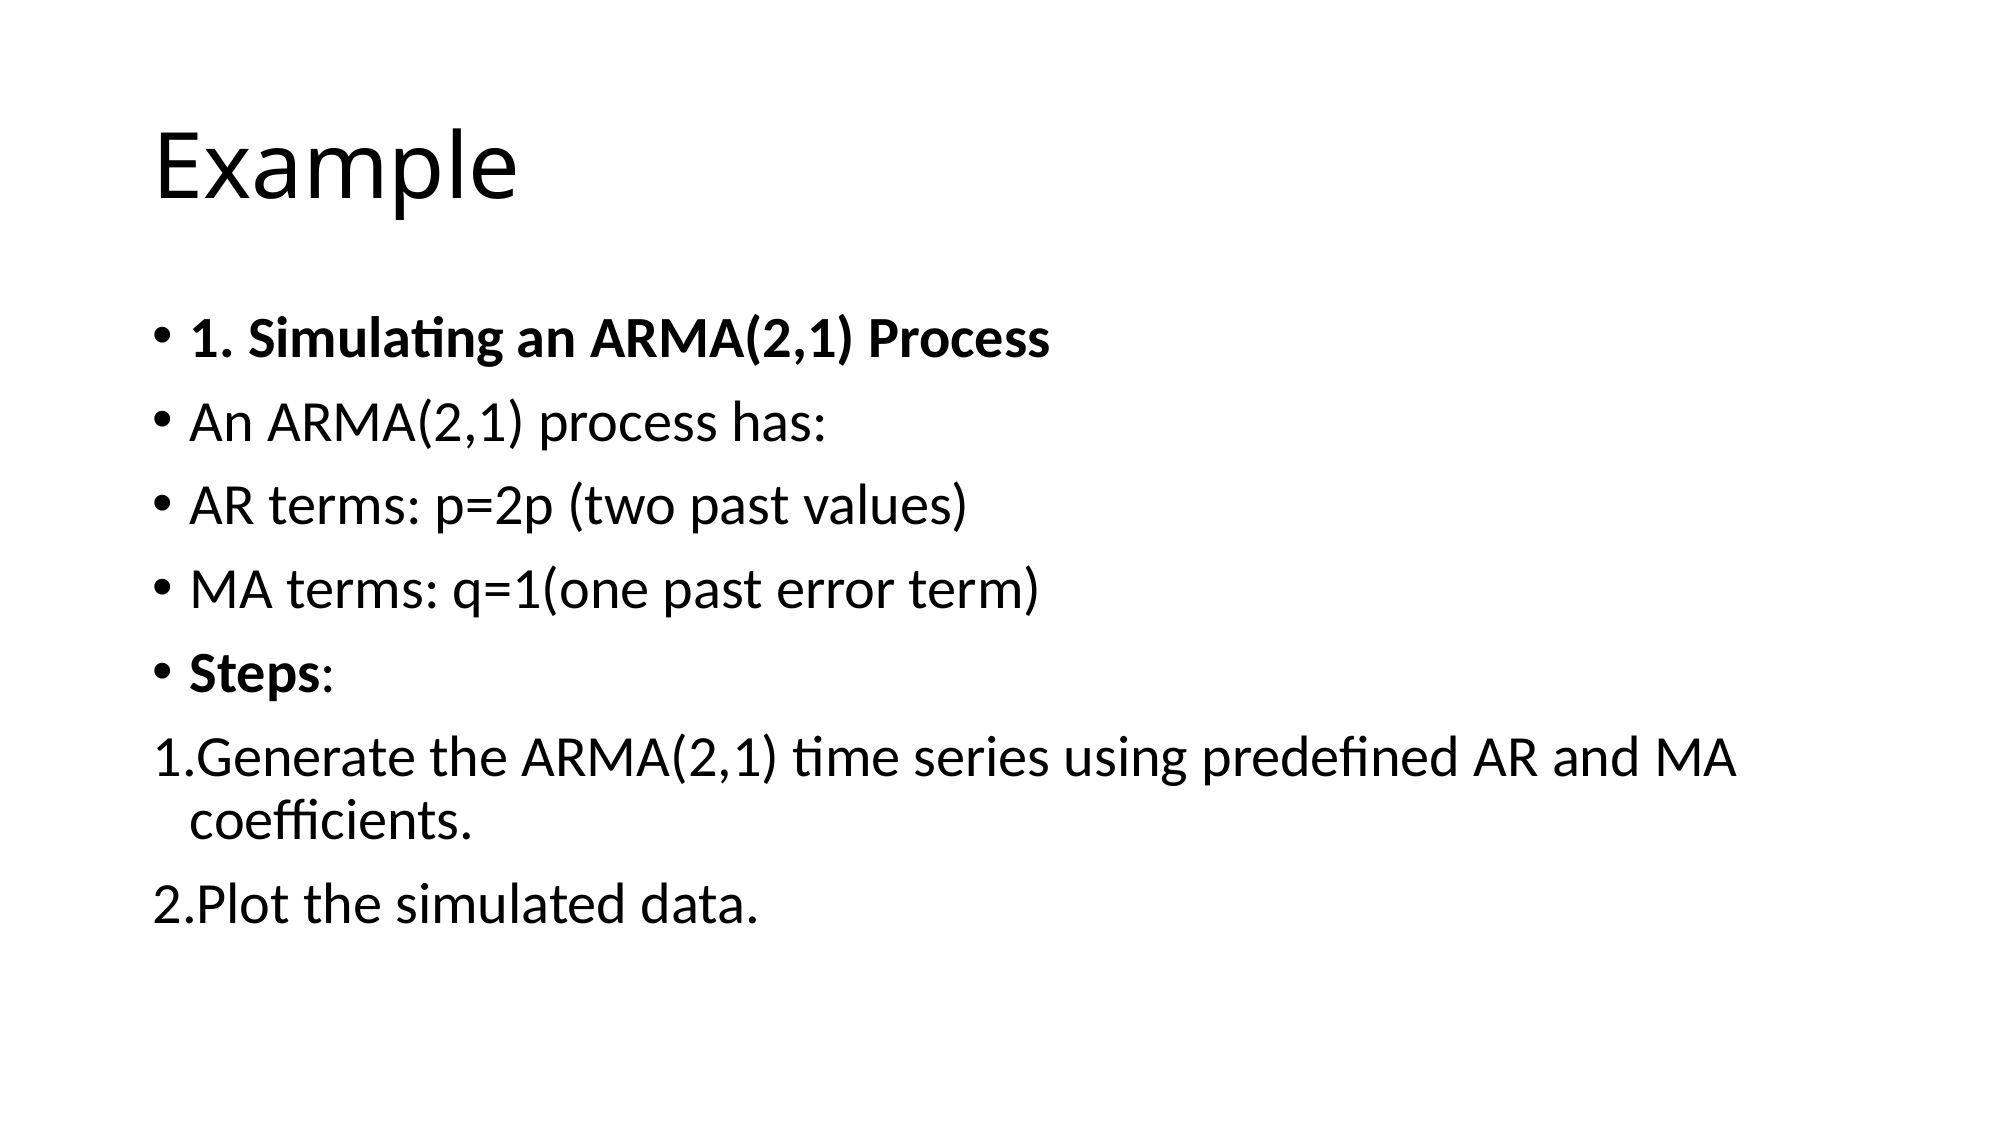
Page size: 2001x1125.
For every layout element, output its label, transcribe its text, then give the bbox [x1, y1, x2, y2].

title Example [137, 59, 1863, 278]
list 1. Simulating an ARMA(2,1) Process An ARMA(2,1) process has: AR terms: p=2p (two past values) MA terms: q=1(one past error term) Steps: Generate the ARMA(2,1) time series using predefined AR and MA coefficients. Plot the simulated data. [137, 299, 1863, 1014]
